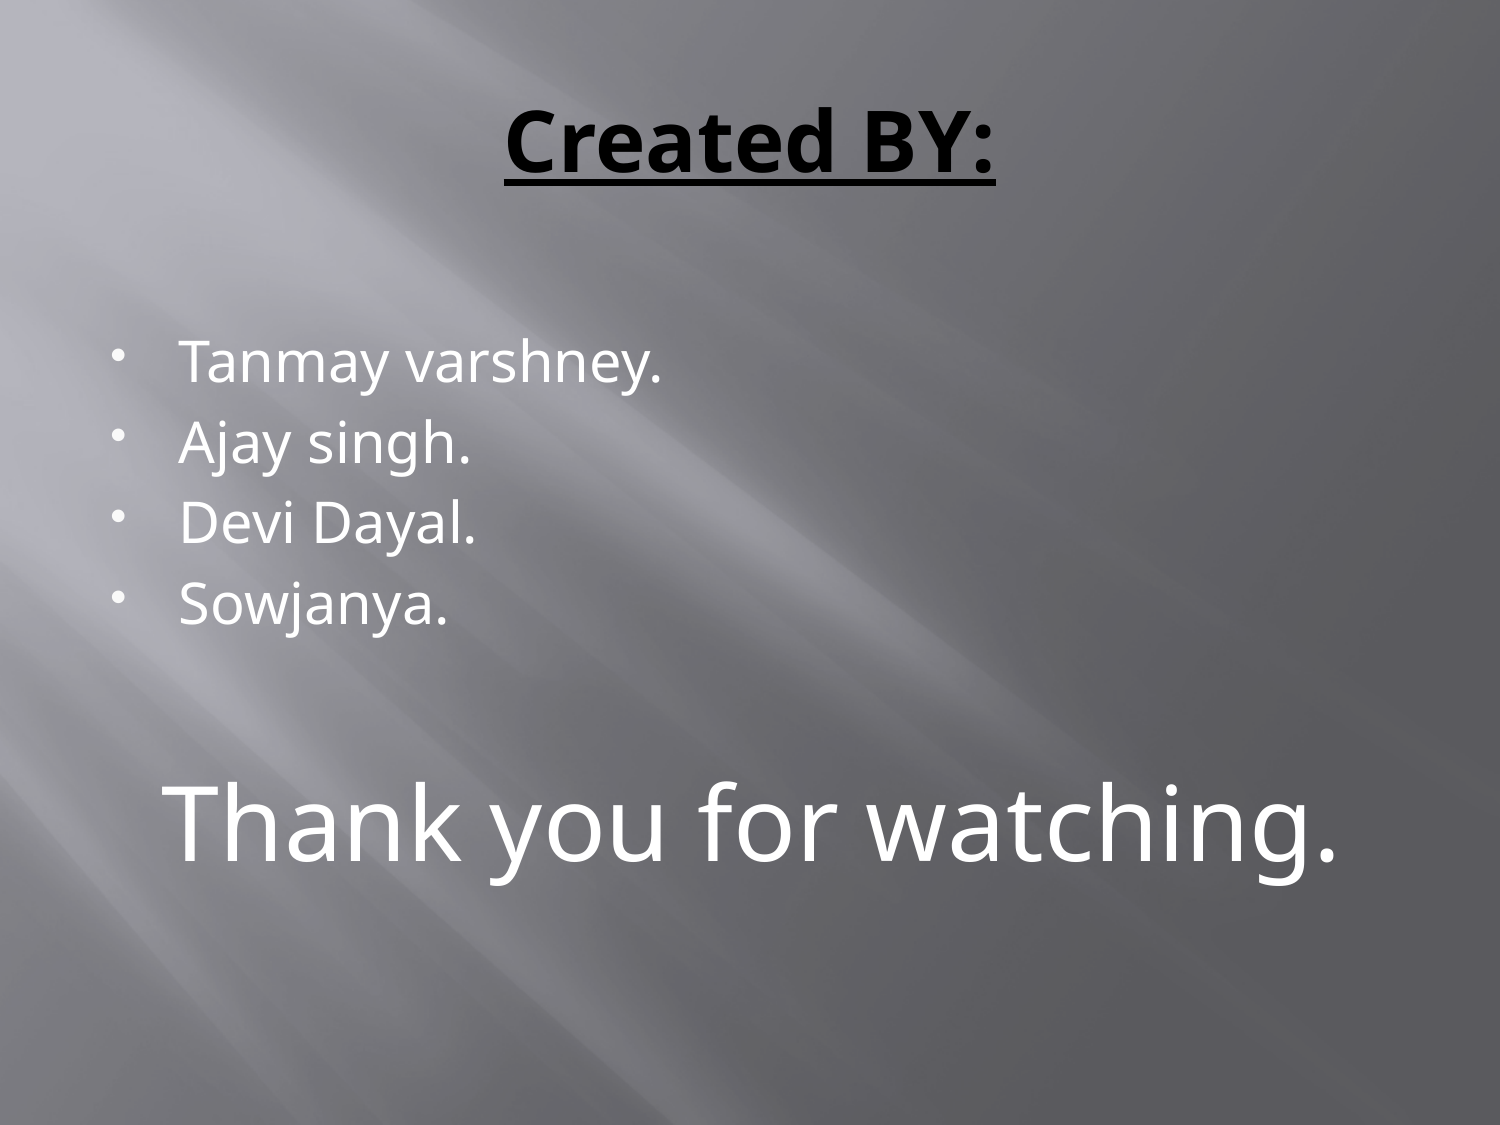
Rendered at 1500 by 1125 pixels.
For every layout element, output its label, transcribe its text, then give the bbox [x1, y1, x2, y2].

list Tanmay varshney. Ajay singh. Devi Dayal. Sowjanya. [75, 317, 1425, 645]
title Created BY: [75, 45, 1425, 233]
text_box Thank you for watching. [147, 749, 1358, 890]
